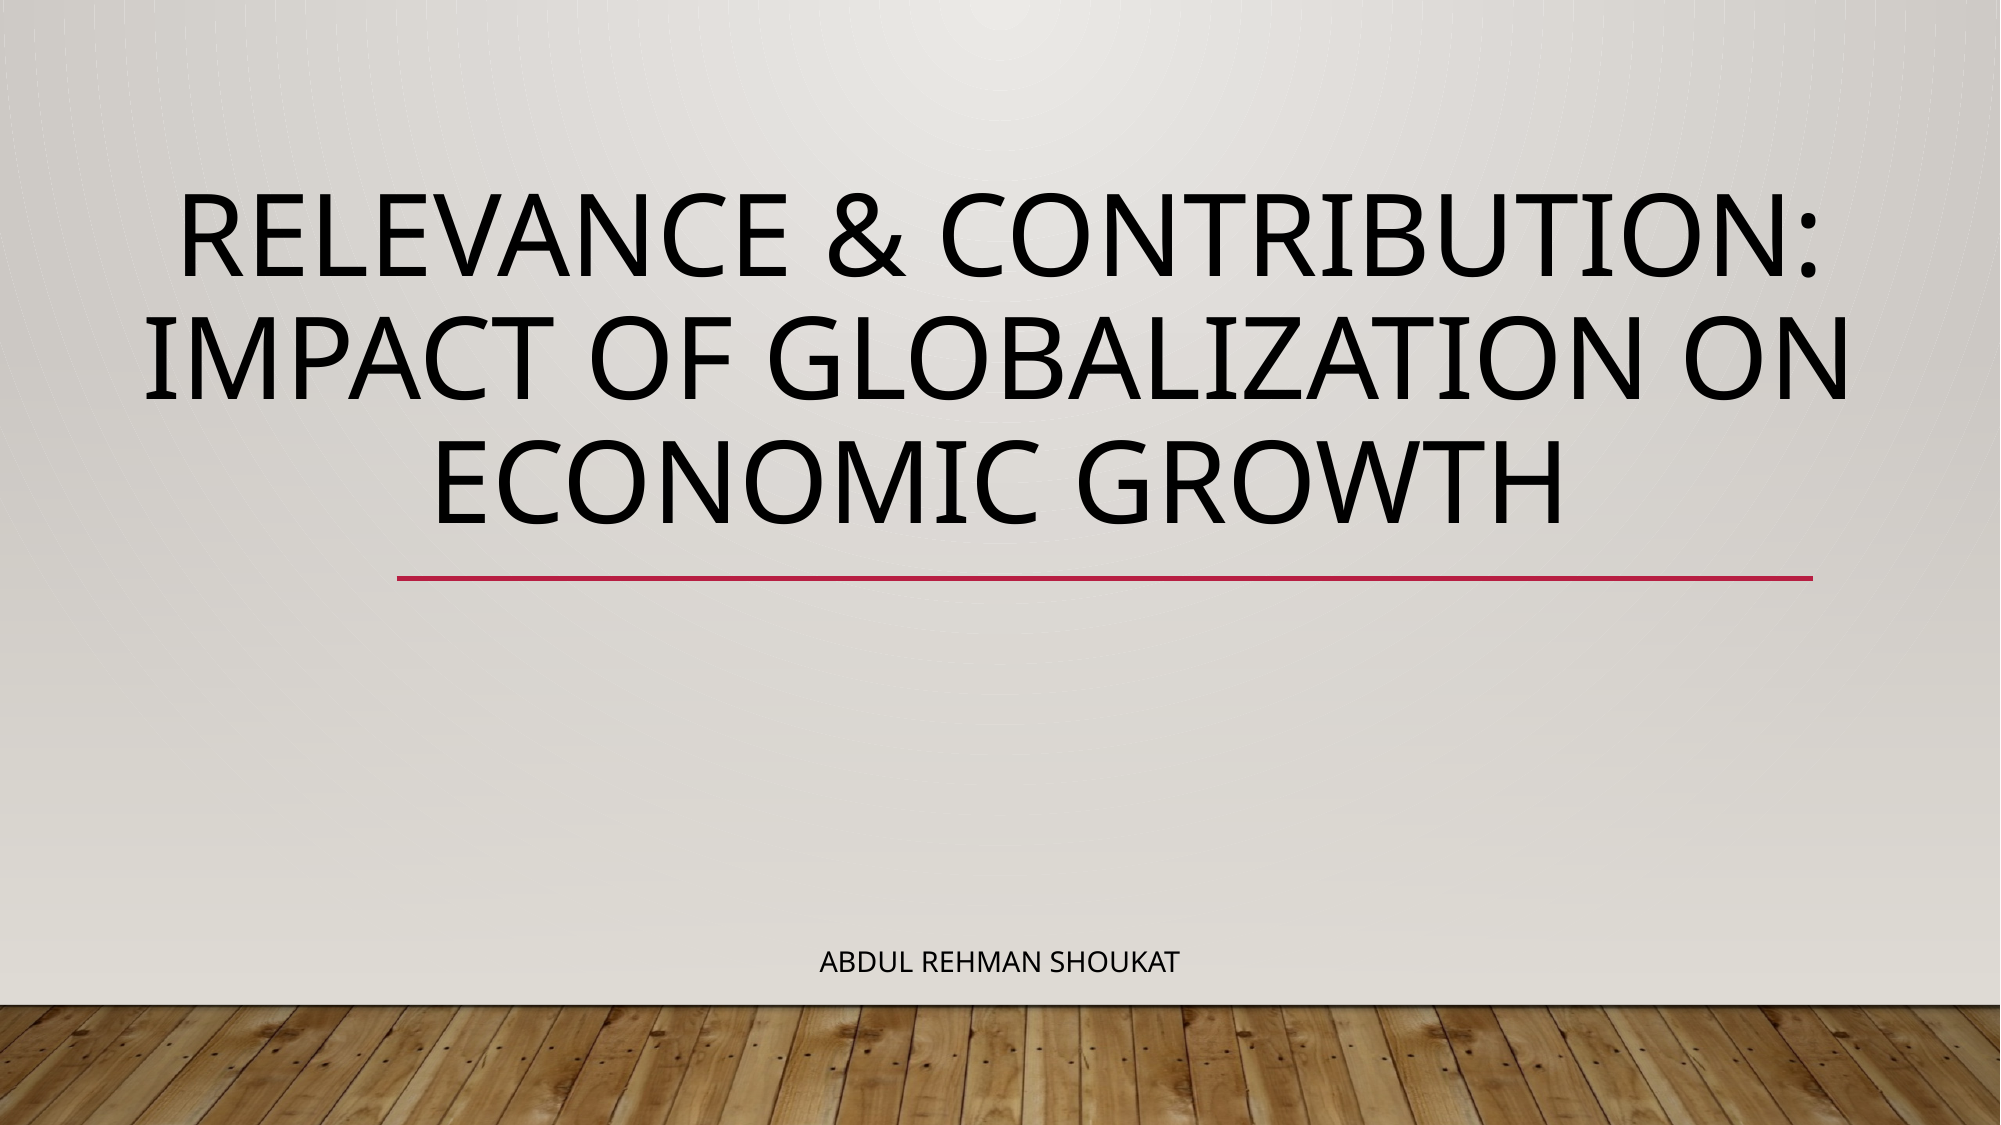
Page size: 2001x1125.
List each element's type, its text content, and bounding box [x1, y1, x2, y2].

title Relevance & Contribution: Impact of Globalization on Economic Growth [38, 131, 1962, 549]
subtitle Abdul Rehman Shoukat [736, 921, 1264, 994]
picture [0, 1005, 2000, 1125]
